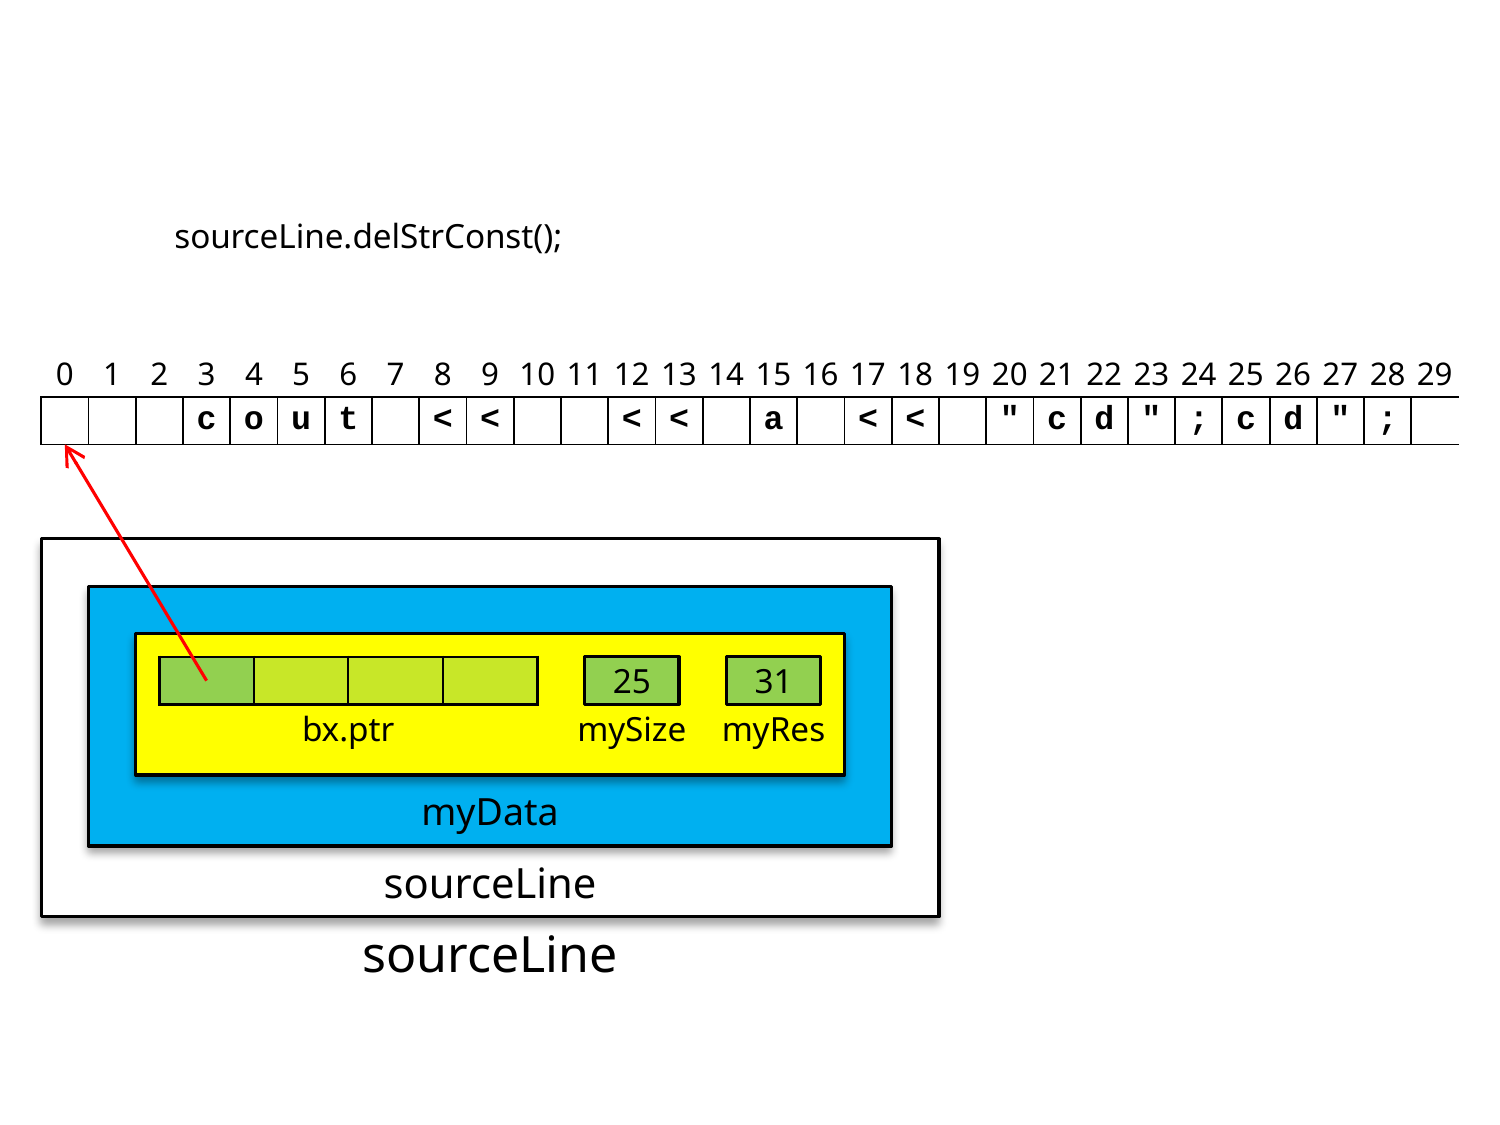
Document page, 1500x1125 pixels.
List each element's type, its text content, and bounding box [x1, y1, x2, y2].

text_box myRes [703, 704, 845, 752]
table_cell < [893, 398, 938, 444]
table_cell [940, 398, 985, 444]
table_header 2 [136, 350, 183, 396]
table_cell [137, 398, 182, 442]
table_header 19 [939, 350, 986, 396]
table_cell < [845, 398, 891, 444]
text_box [135, 633, 845, 776]
text_box [88, 689, 395, 847]
table_cell a [751, 398, 796, 444]
table_cell < [656, 398, 702, 444]
table_cell o [231, 398, 277, 444]
table_header 14 [703, 350, 750, 396]
table_header 7 [372, 350, 419, 396]
table_header 4 [230, 350, 278, 396]
table_cell [89, 398, 135, 442]
table_cell [1412, 398, 1459, 444]
table_cell [515, 398, 560, 444]
table_cell [704, 398, 749, 444]
table_cell < [609, 398, 655, 444]
table_header 12 [608, 350, 655, 396]
table_header 16 [797, 350, 844, 396]
table_header 29 [1411, 350, 1459, 396]
text_box [211, 538, 939, 917]
table_header 11 [561, 350, 608, 396]
table_cell ; [1176, 398, 1221, 444]
table_header 5 [278, 350, 325, 396]
text_box 25 [584, 656, 680, 704]
text_box myData [395, 788, 585, 846]
table_header 20 [986, 350, 1033, 396]
table_header 17 [844, 350, 892, 396]
table_cell t [326, 398, 371, 444]
table_header 18 [892, 350, 939, 396]
table_cell [373, 398, 418, 444]
table_header 26 [1270, 350, 1317, 396]
list sourceLine.delStrConst(); [159, 208, 703, 279]
text_box mySize [560, 704, 703, 752]
table_header 15 [750, 350, 797, 396]
table_header [444, 658, 536, 703]
table_cell d [1082, 398, 1127, 444]
text_box sourceLine [348, 845, 632, 917]
table_header 27 [1317, 350, 1364, 396]
table_header 3 [183, 350, 230, 396]
table_header 24 [1175, 350, 1222, 396]
table_header 22 [1081, 350, 1128, 396]
table_header 6 [325, 350, 372, 396]
table_cell c [184, 398, 229, 444]
table_cell u [278, 398, 324, 444]
text_box [41, 538, 348, 917]
table_cell " [1318, 398, 1363, 444]
table_cell [42, 398, 88, 444]
table_header [255, 658, 347, 703]
table_cell [798, 398, 844, 444]
table_header 1 [89, 350, 136, 396]
table_cell " [1129, 398, 1174, 444]
table_header 25 [1222, 350, 1270, 396]
table_cell < [467, 398, 513, 444]
text_box 31 [726, 656, 821, 705]
table_header 8 [419, 350, 466, 396]
table_header [161, 658, 253, 703]
table_header 21 [1033, 350, 1081, 396]
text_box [64, 444, 207, 681]
table_header 13 [655, 350, 703, 396]
table_cell " [987, 398, 1033, 444]
table_header [349, 658, 442, 703]
table_cell ; [1365, 398, 1410, 444]
table_cell d [1271, 398, 1316, 444]
table_header 28 [1364, 350, 1411, 396]
table_header 10 [514, 350, 561, 396]
text_box bx.ptr [277, 704, 420, 752]
table_header 9 [466, 350, 514, 396]
table_cell [562, 398, 607, 444]
text_box [211, 586, 892, 847]
table_cell c [1223, 398, 1269, 444]
table_header 0 [41, 350, 89, 396]
text_box sourceLine [301, 916, 679, 988]
table_cell c [1034, 398, 1080, 444]
table_cell < [420, 398, 466, 444]
table_header 23 [1128, 350, 1175, 396]
